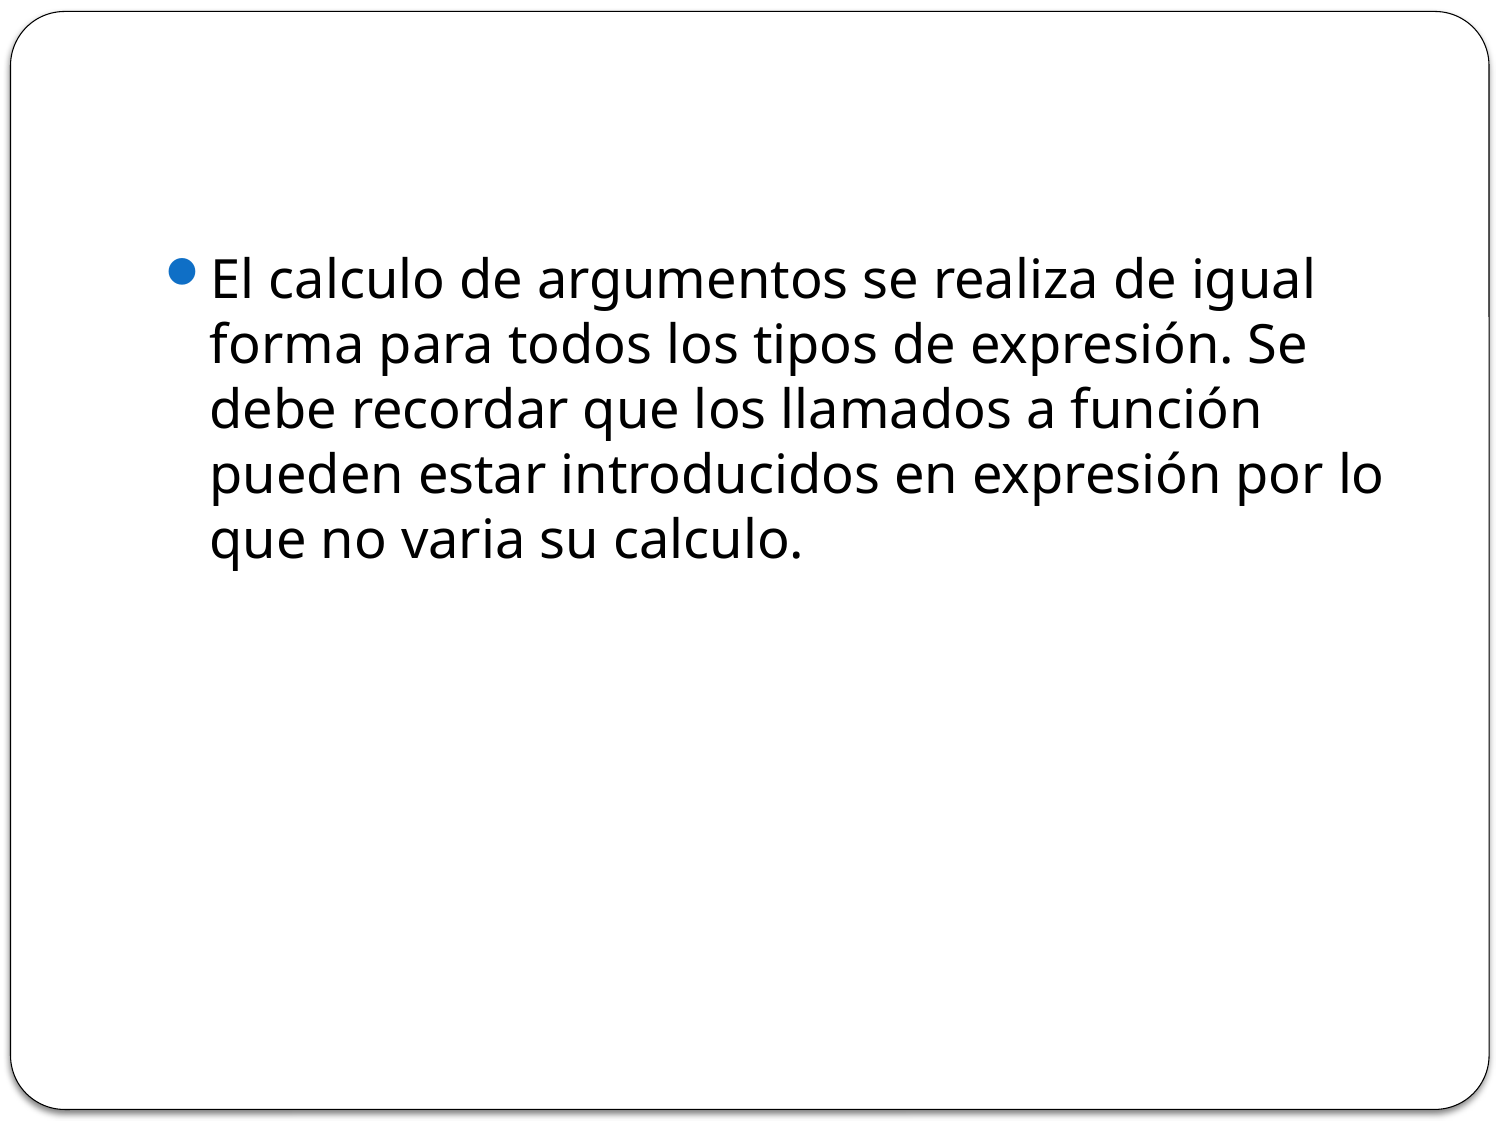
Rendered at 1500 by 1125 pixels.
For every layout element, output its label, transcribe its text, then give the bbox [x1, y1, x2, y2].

list El calculo de argumentos se realiza de igual forma para todos los tipos de expresión. Se debe recordar que los llamados a función pueden estar introducidos en expresión por lo que no varia su calculo. [150, 237, 1425, 988]
